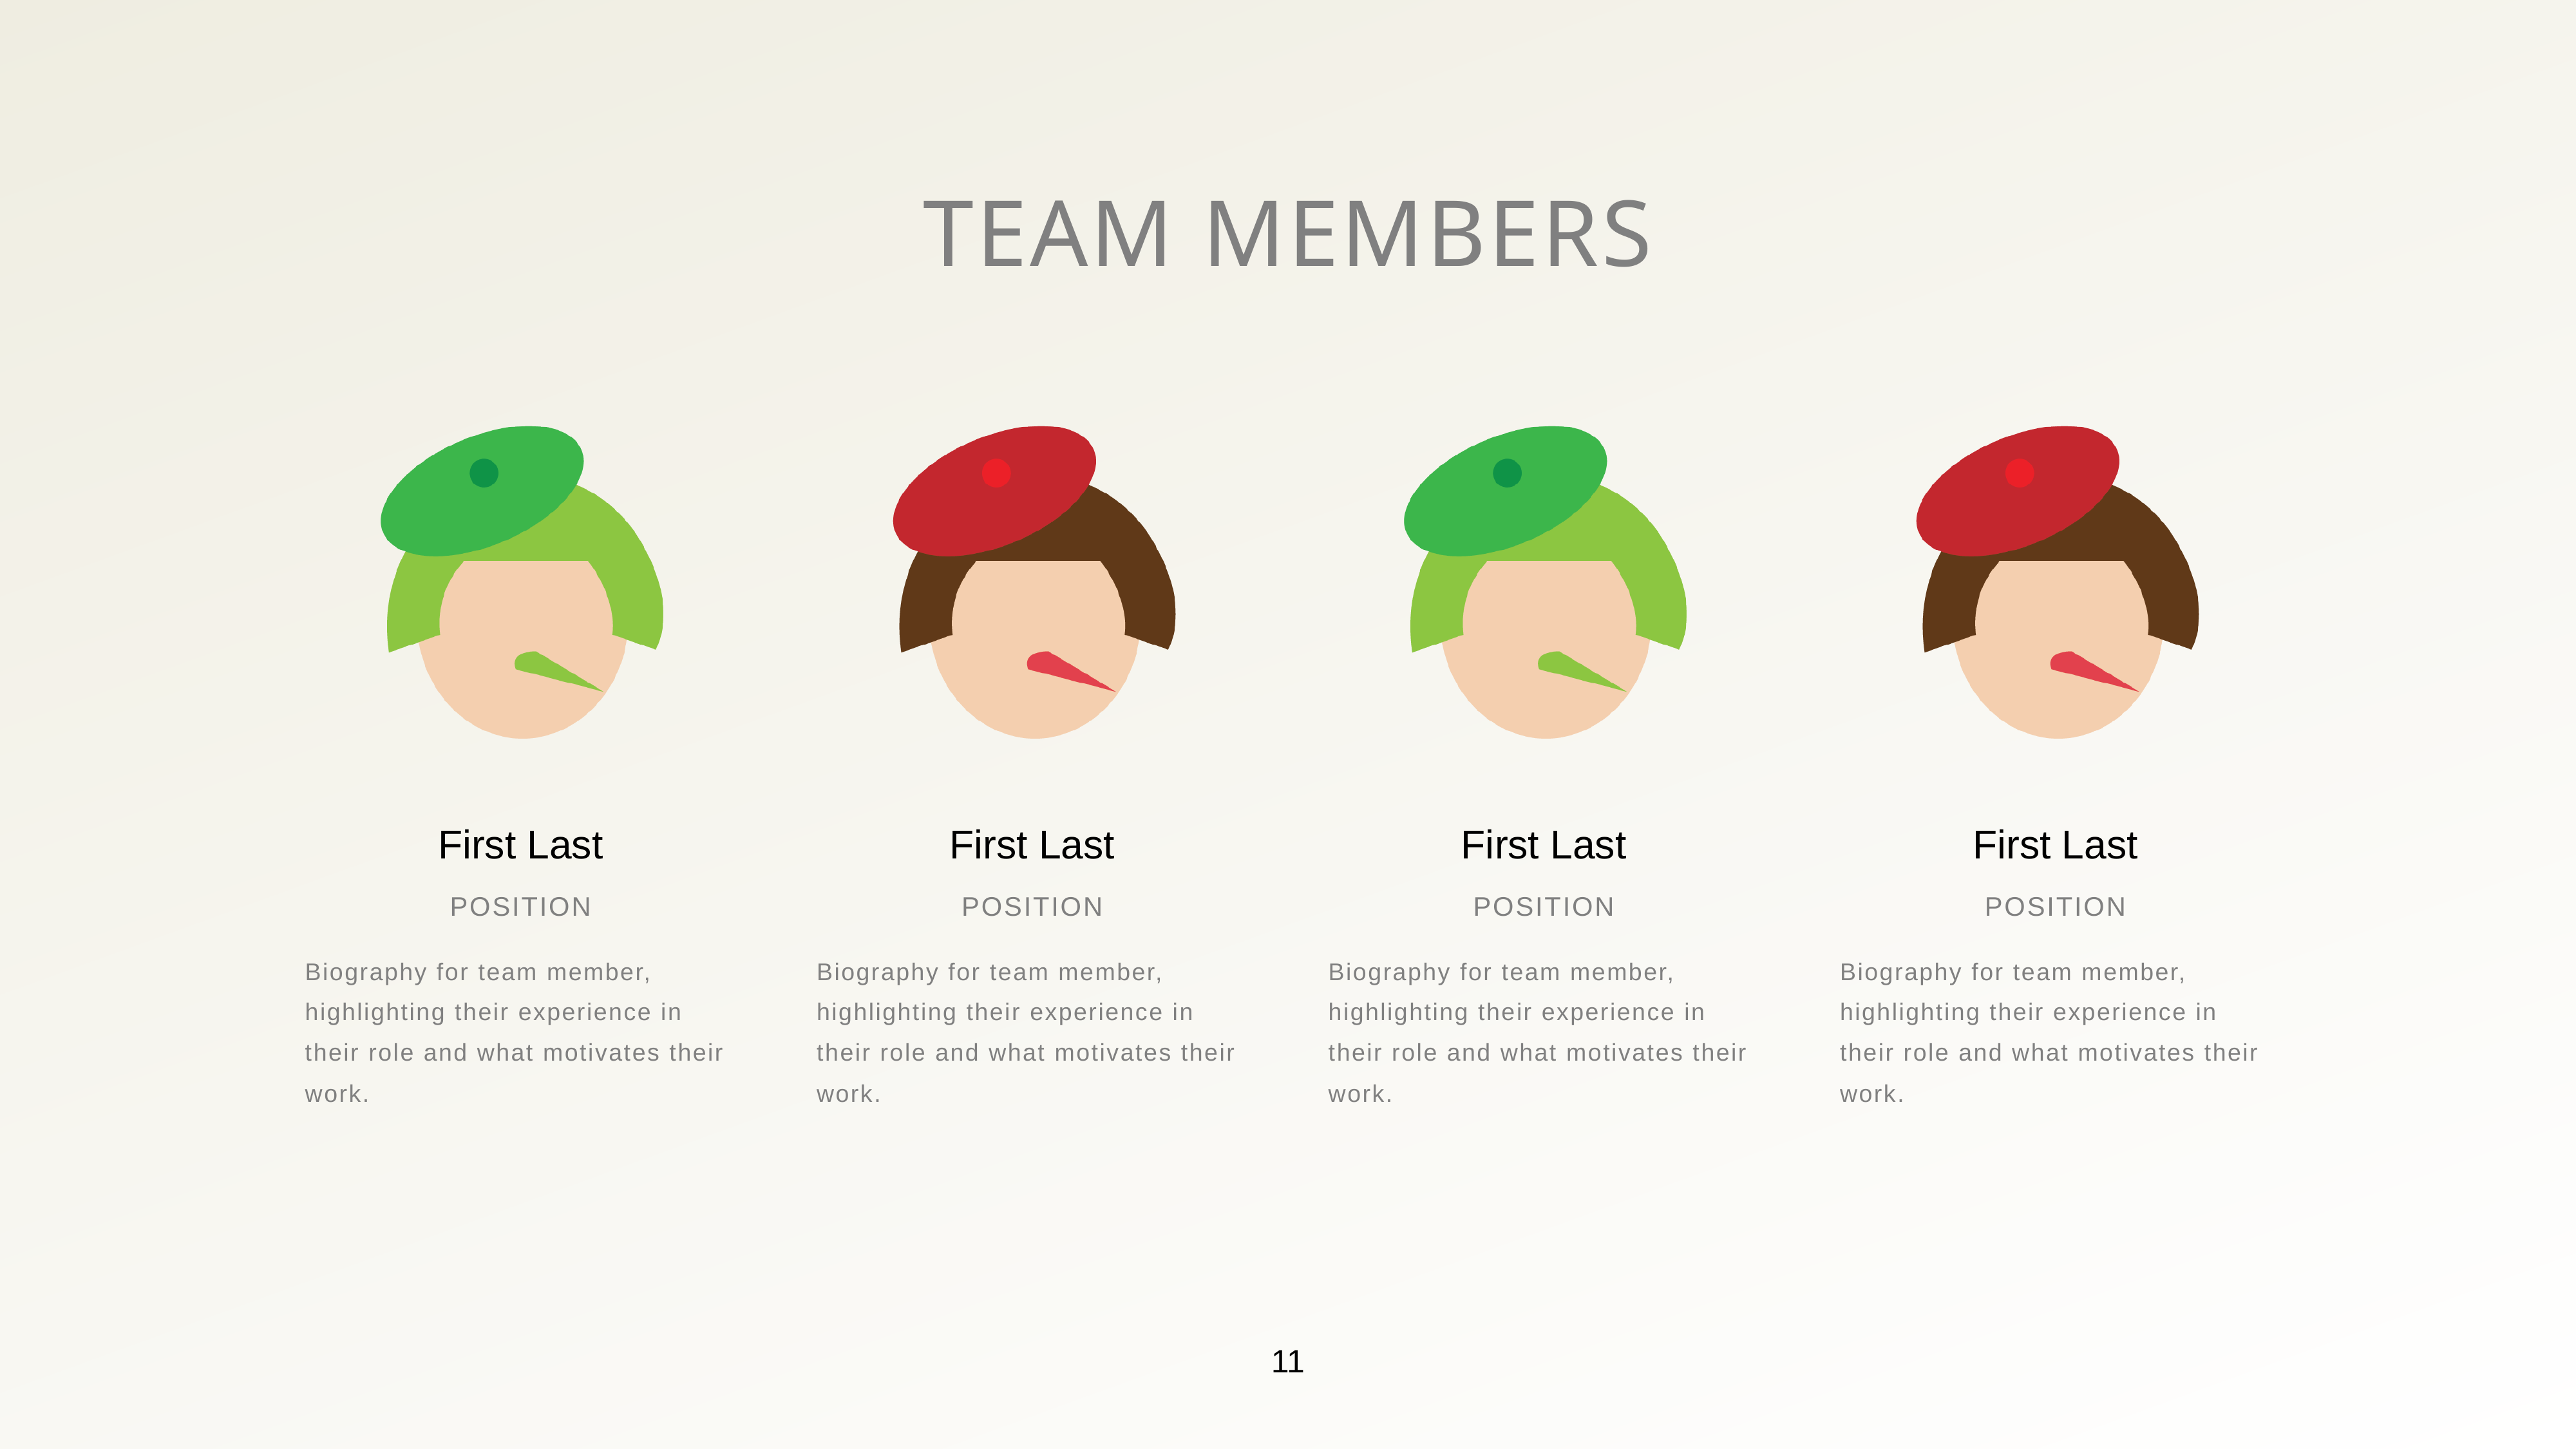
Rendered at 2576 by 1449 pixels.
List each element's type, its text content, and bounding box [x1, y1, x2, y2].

picture [794, 351, 1271, 835]
picture [282, 351, 759, 835]
picture [1817, 351, 2294, 835]
picture [1305, 351, 1782, 835]
text_box Biography for team member, highlighting their experience in their role and what motivates their work. [299, 939, 742, 1279]
text_box Biography for team member, highlighting their experience in their role and what motivates their work. [811, 939, 1253, 1279]
text_box First Last [1323, 835, 1765, 877]
text_box First Last [1834, 835, 2277, 877]
text_box First Last [811, 835, 1253, 877]
text_box position [1323, 877, 1765, 939]
text_box Biography for team member, highlighting their experience in their role and what motivates their work. [1323, 939, 1765, 1279]
text_box position [811, 877, 1253, 939]
text_box First Last [299, 835, 742, 877]
slide_number 11 [1264, 1335, 1312, 1386]
title team members [428, 76, 2148, 290]
text_box Biography for team member, highlighting their experience in their role and what motivates their work. [1834, 939, 2277, 1279]
text_box position [1834, 877, 2277, 939]
text_box position [299, 877, 742, 939]
